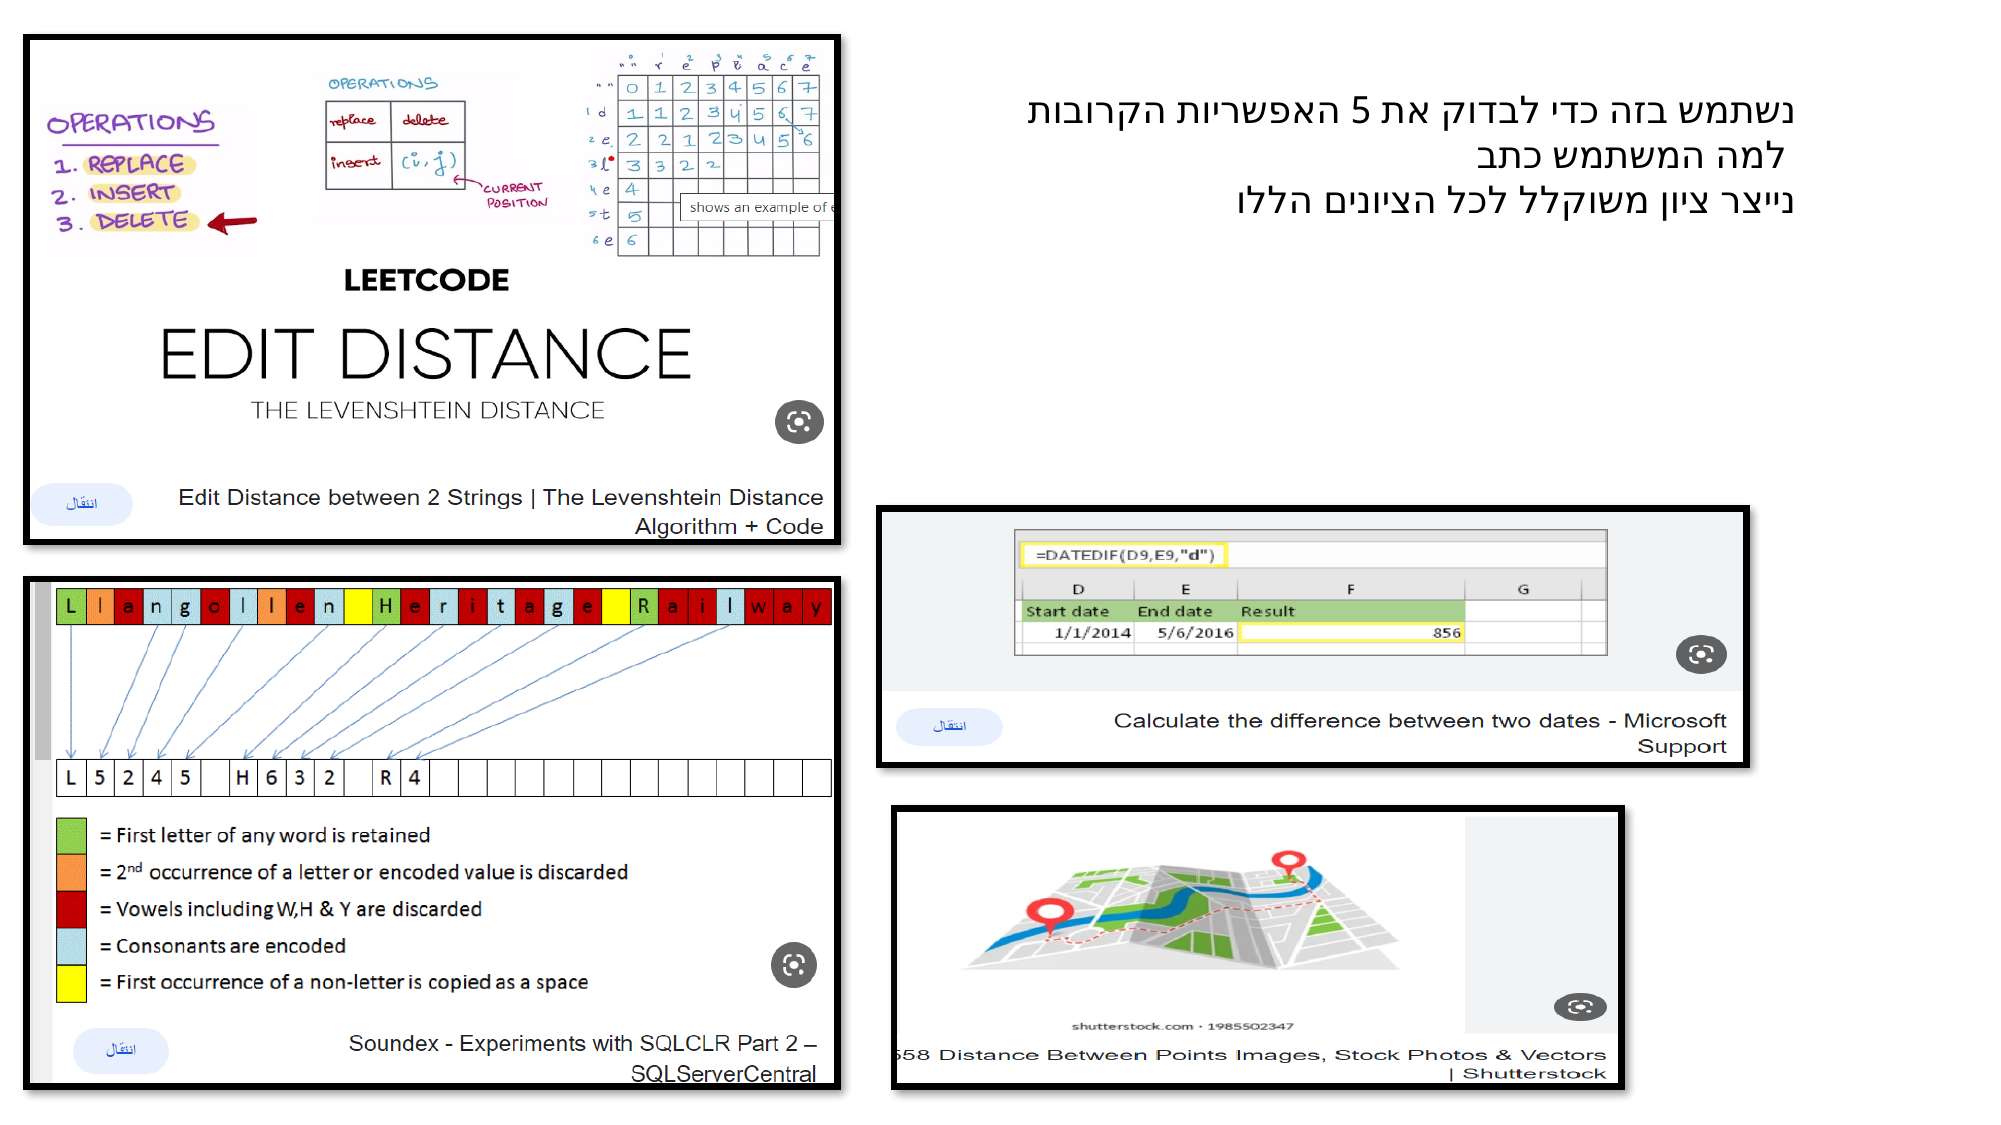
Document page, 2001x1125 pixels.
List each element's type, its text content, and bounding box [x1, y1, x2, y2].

picture [29, 39, 835, 539]
picture [29, 582, 835, 1084]
picture [882, 511, 1744, 762]
picture [897, 811, 1619, 1084]
text_box נשתמש בזה כדי לבדוק את 5 האפשריות הקרובות למה המשתמש כתב נייצר ציון משוקלל לכל הציונים הללו [1012, 78, 1812, 228]
